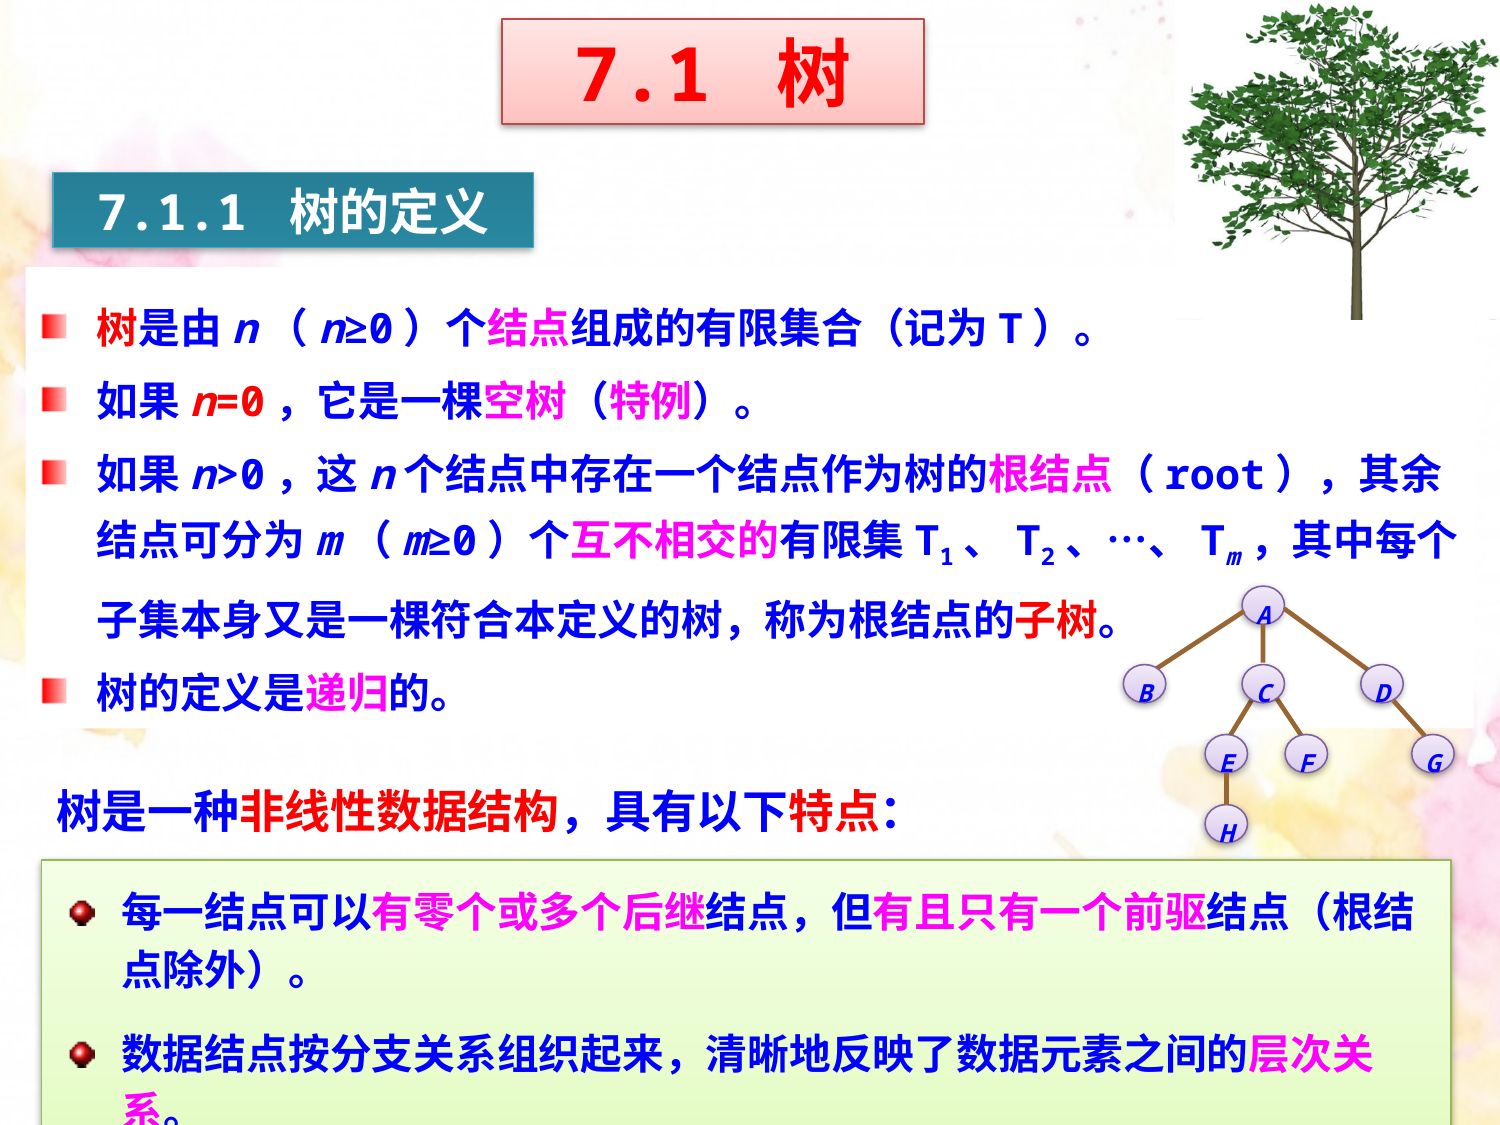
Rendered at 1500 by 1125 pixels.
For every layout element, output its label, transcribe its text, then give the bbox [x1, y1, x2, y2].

picture [40, 312, 70, 342]
text_box 树是由n（n≥0）个结点组成的有限集合（记为T）。 如果n=0，它是一棵空树（特例）。 如果n>0，这n个结点中存在一个结点作为树的根结点（root），其余结点可分为m（m≥0）个互不相交的有限集T1、T2、…、Tm，其中每个子集本身又是一棵符合本定义的树，称为根结点的子树。 树的定义是递归的。 [23, 265, 1476, 730]
picture [65, 896, 95, 926]
text_box 树是一种非线性数据结构，具有以下特点： [41, 775, 1069, 845]
table_cell 6 [0, 0, 1500, 1125]
picture [40, 676, 70, 707]
picture [40, 458, 70, 488]
picture [40, 385, 70, 415]
text_box 每一结点可以有零个或多个后继结点，但有且只有一个前驱结点（根结点除外）。 数据结点按分支关系组织起来，清晰地反映了数据元素之间的层次关系。 [41, 859, 1452, 1125]
picture [65, 1037, 95, 1068]
text_box 7.1.1 树的定义 [52, 172, 534, 248]
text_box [1123, 585, 1455, 844]
picture [1174, 0, 1500, 320]
text_box 7.1 树 [501, 18, 925, 125]
